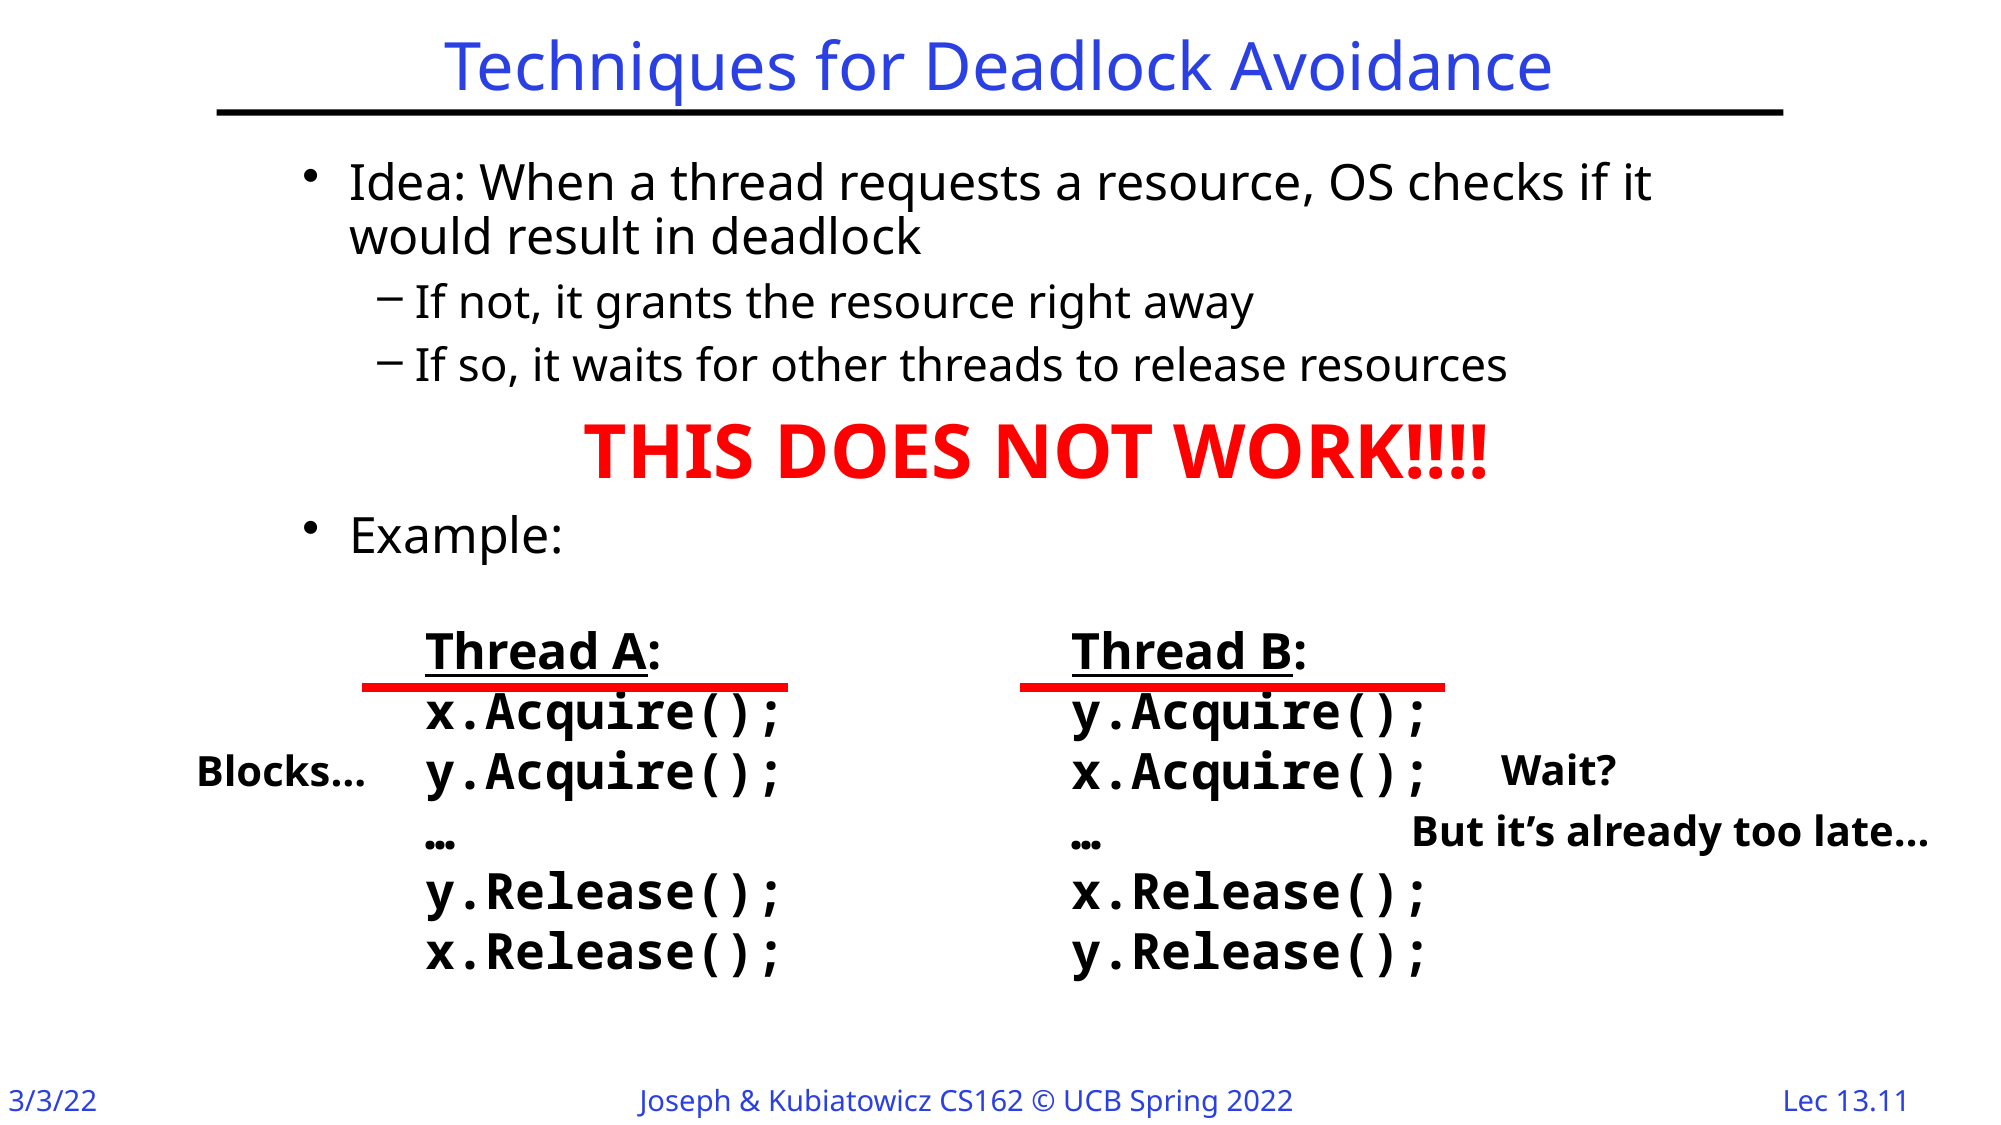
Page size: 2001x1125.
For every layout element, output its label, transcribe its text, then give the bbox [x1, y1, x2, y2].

text_box Thread B: y.Acquire(); x.Acquire(); … x.Release(); y.Release(); [1057, 613, 1485, 988]
list Idea: When a thread requests a resource, OS checks if it would result in deadlock If not, it grants the resource right away If so, it waits for other threads to release resources THIS DOES NOT WORK!!!! Example: [287, 149, 1713, 613]
text_box But it’s already too late… [1396, 796, 1945, 862]
text_box Thread A: x.Acquire(); y.Acquire(); … y.Release(); x.Release(); [410, 613, 838, 988]
text_box Blocks… [181, 737, 382, 803]
title Techniques for Deadlock Avoidance [216, 24, 1784, 113]
text_box Wait? [1486, 736, 1632, 796]
